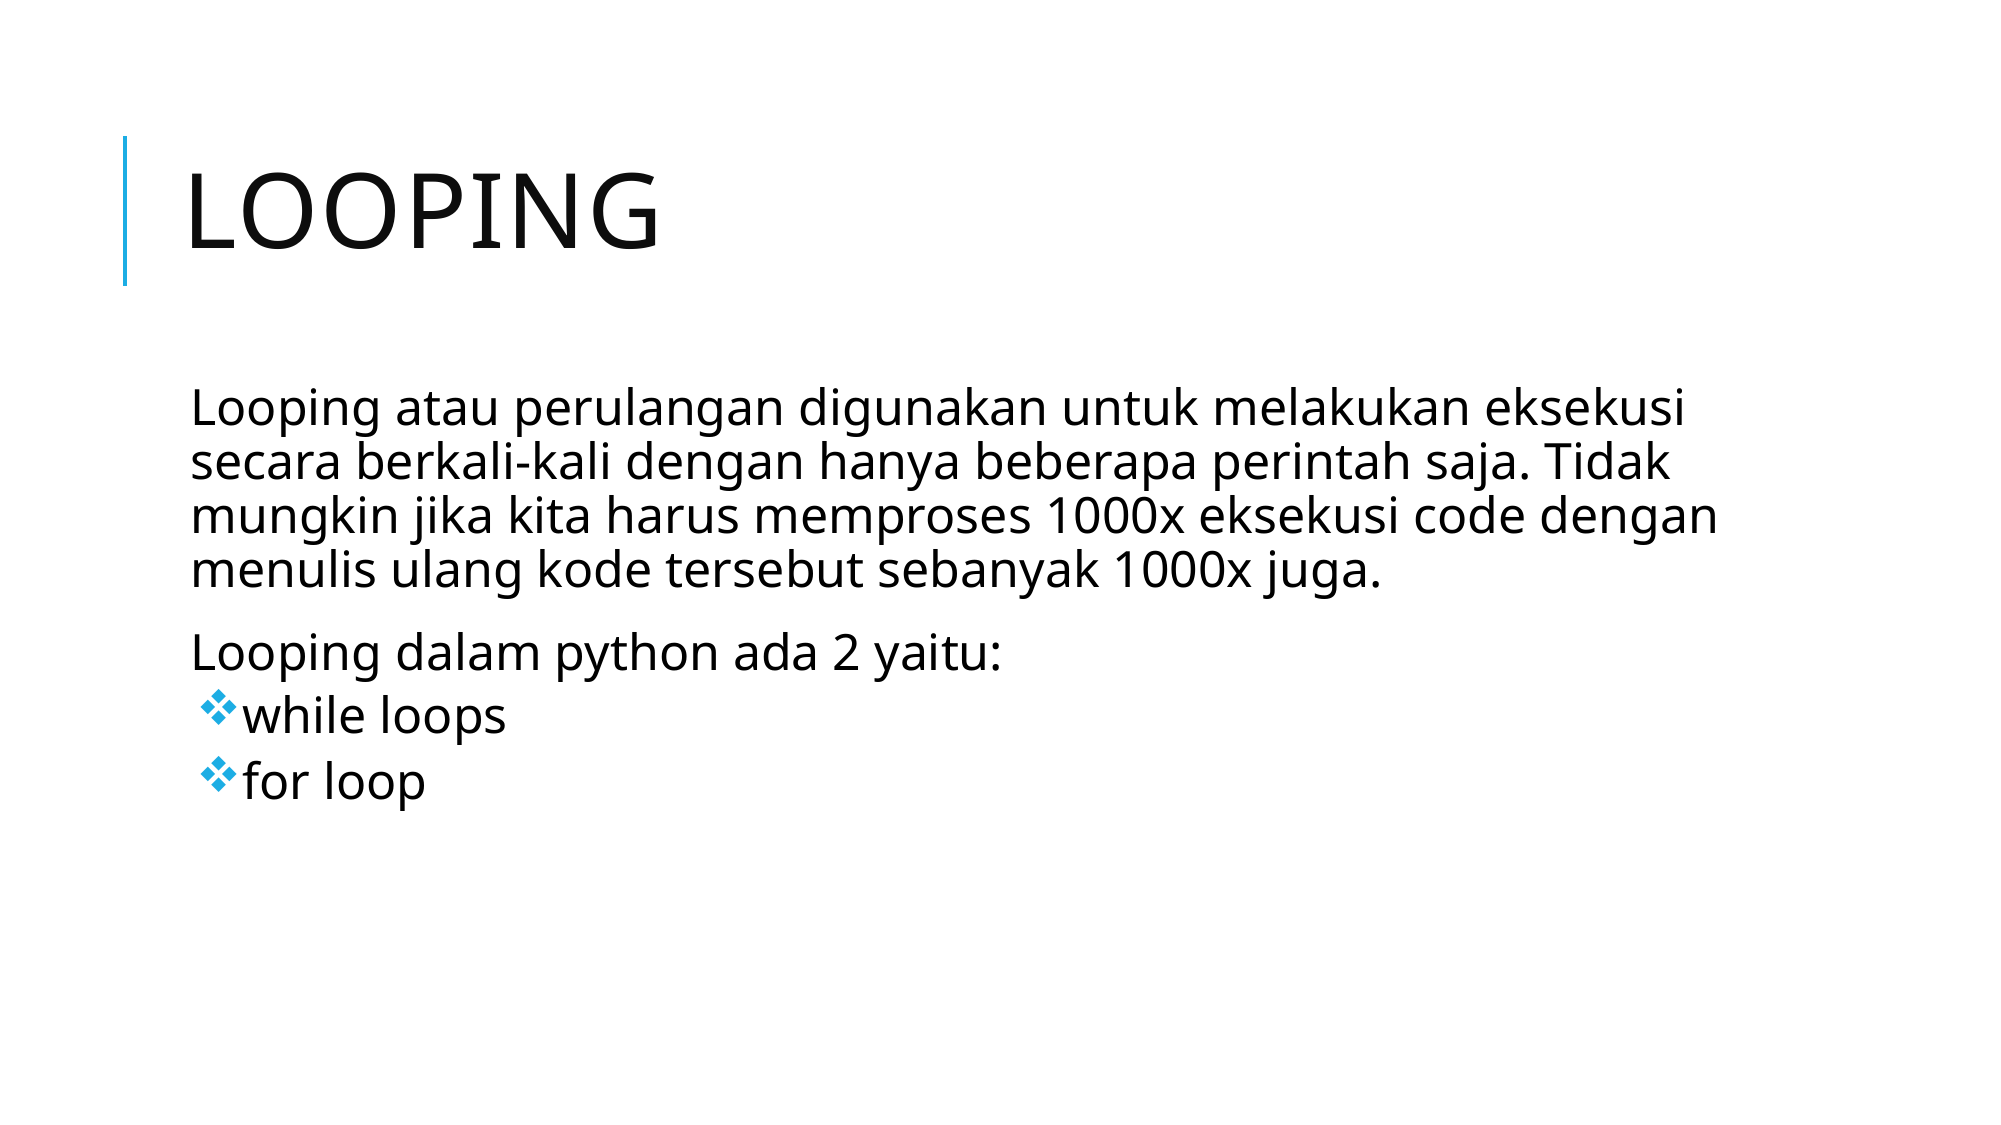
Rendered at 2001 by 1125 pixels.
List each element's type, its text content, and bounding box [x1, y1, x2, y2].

list Looping atau perulangan digunakan untuk melakukan eksekusi secara berkali-kali dengan hanya beberapa perintah saja. Tidak mungkin jika kita harus memproses 1000x eksekusi code dengan menulis ulang kode tersebut sebanyak 1000x juga. Looping dalam python ada 2 yaitu: while loops for loop [168, 375, 1763, 1035]
title looping [168, 96, 1763, 342]
